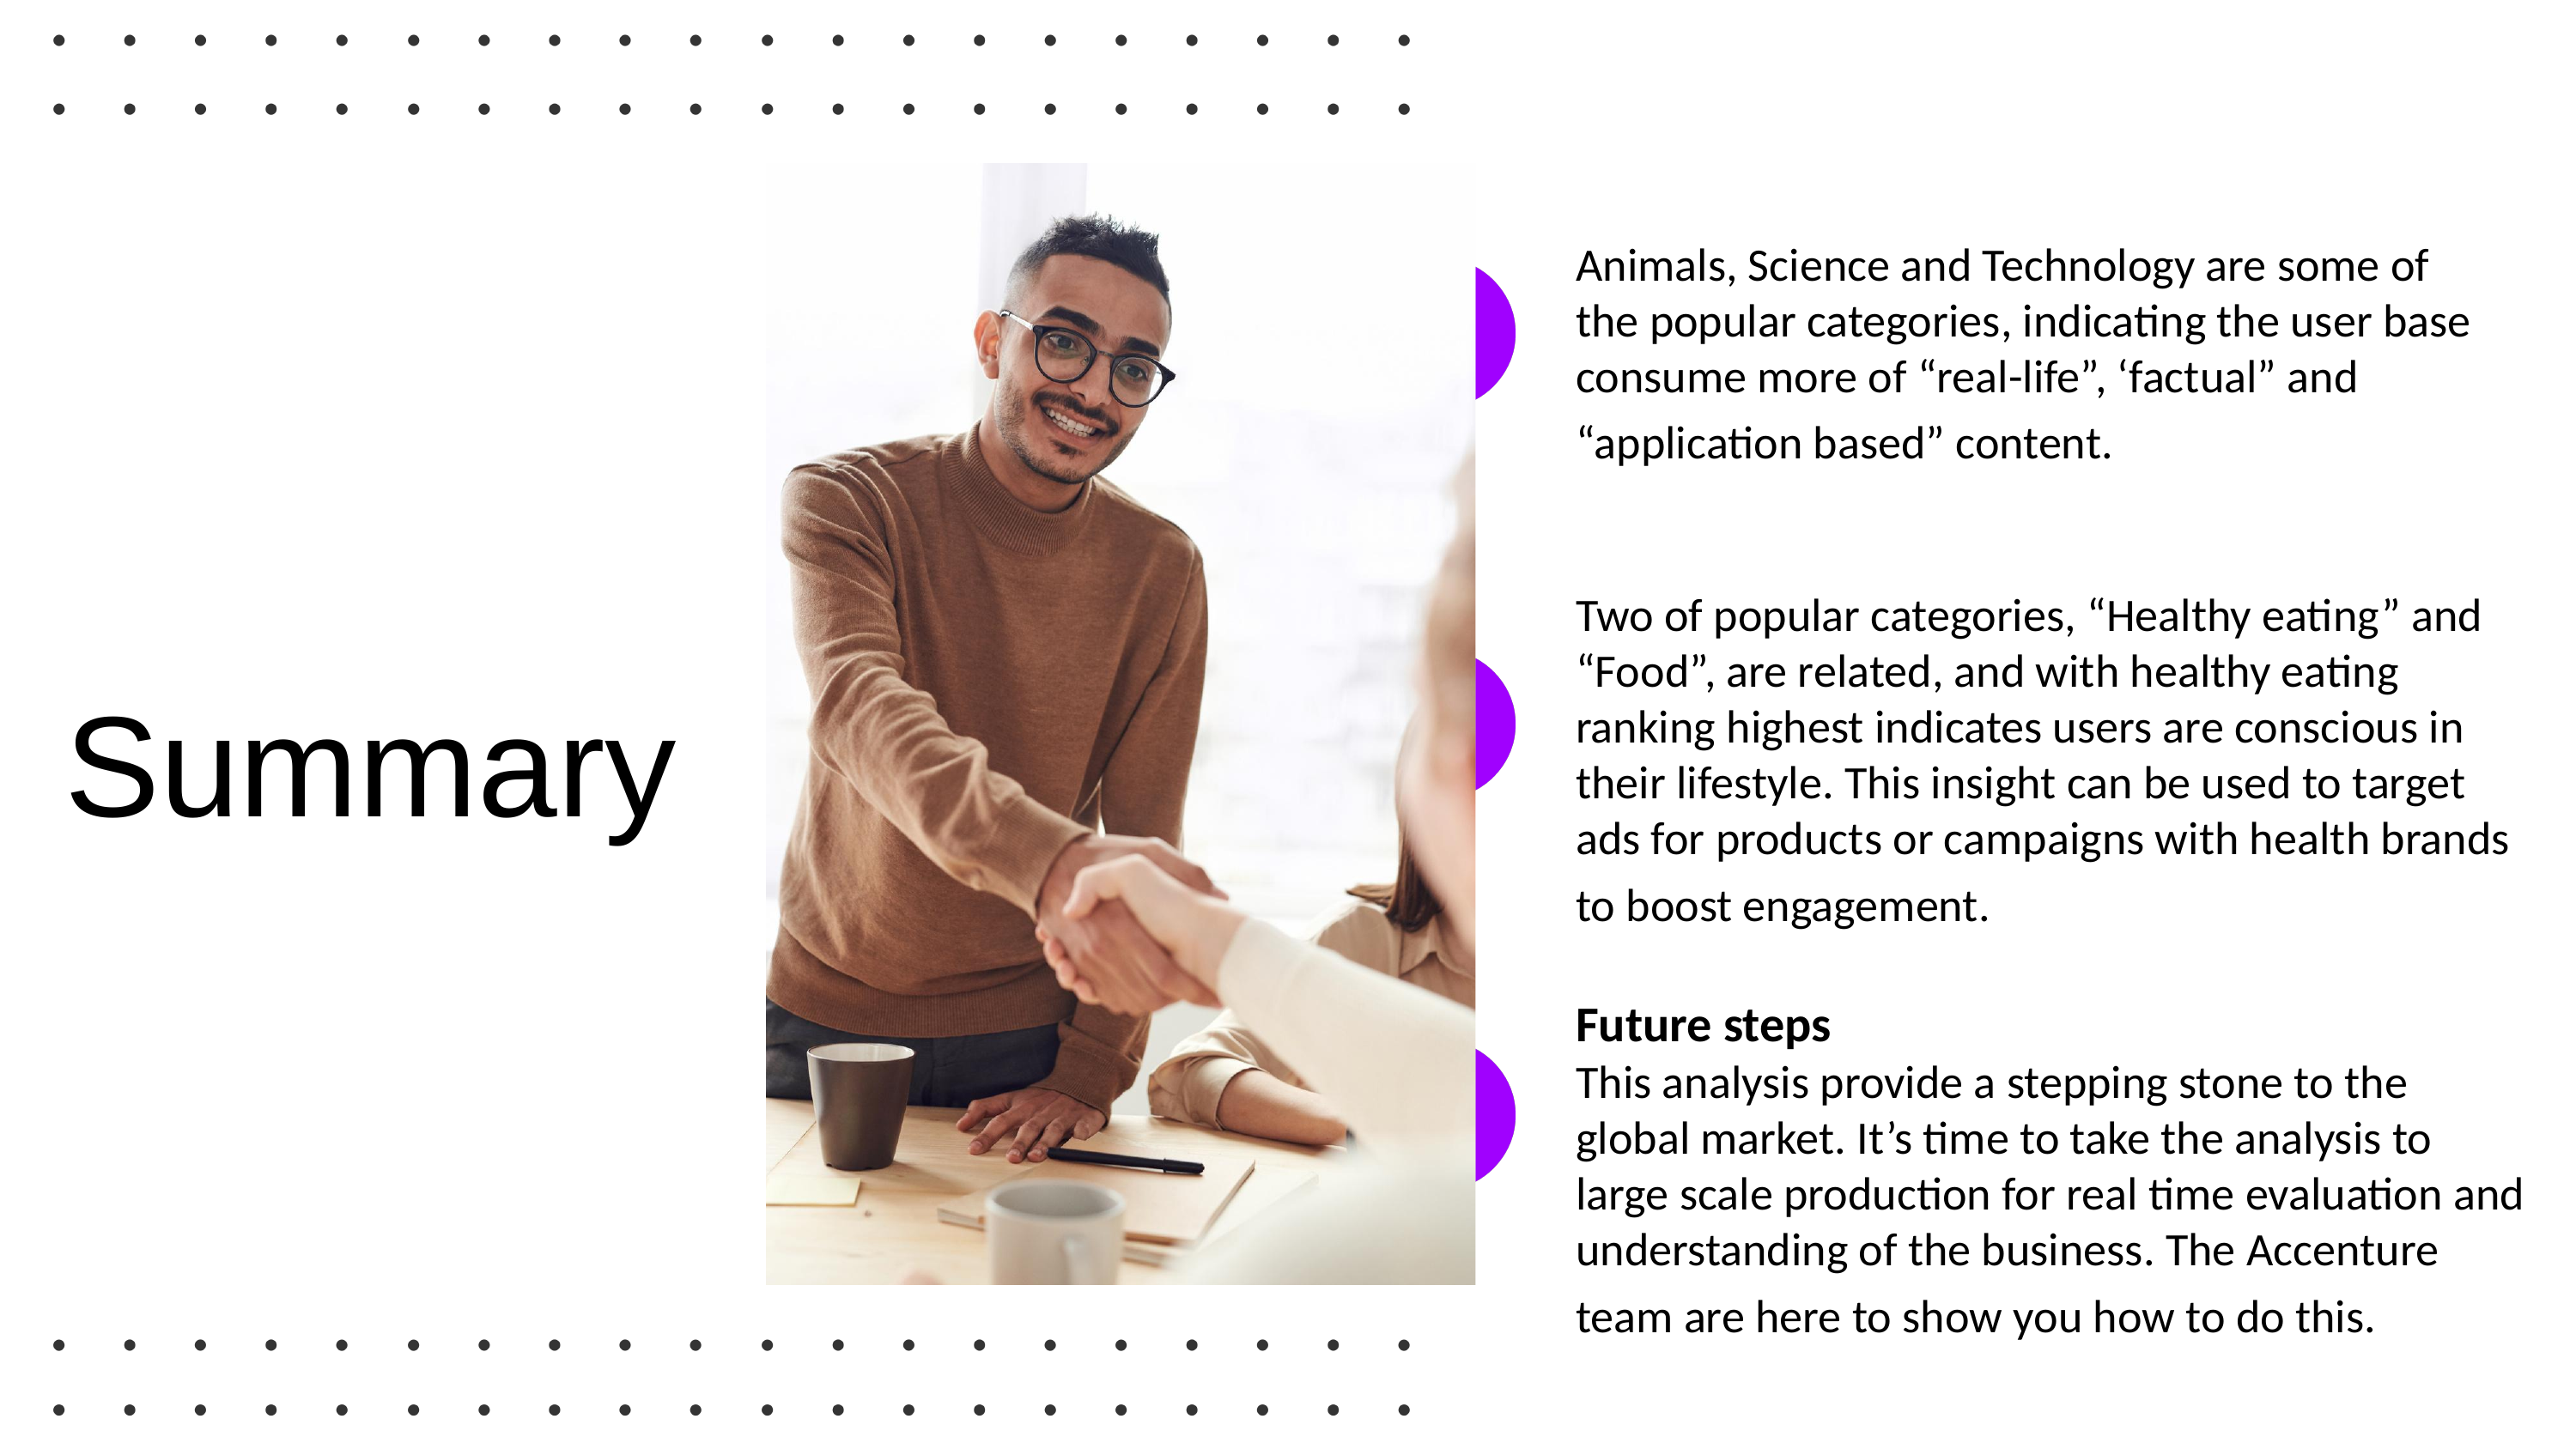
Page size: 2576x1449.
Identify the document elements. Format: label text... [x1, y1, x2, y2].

picture [765, 163, 1562, 1286]
text_box Animals, Science and Technology are some of the popular categories, indicating the user base consume more of “real-life”, ‘factual” and “application based” content. [1563, 221, 2511, 412]
text_box Future steps This analysis provide a stepping stone to the global market. It’s time to take the analysis to large scale production for real time evaluation and understanding of the business. The Accenture team are here to show you how to do this. [1563, 979, 2542, 1373]
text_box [46, 0, 1414, 118]
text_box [1631, 1012, 2432, 1133]
text_box Two of popular categories, “Healthy eating” and “Food”, are related, and with healthy eating ranking highest indicates users are conscious in their lifestyle. This insight can be used to target ads for products or campaigns with health brands to boost engagement. [1563, 572, 2542, 966]
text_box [1631, 254, 2432, 374]
text_box Summary [64, 639, 727, 846]
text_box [46, 1335, 1414, 1449]
